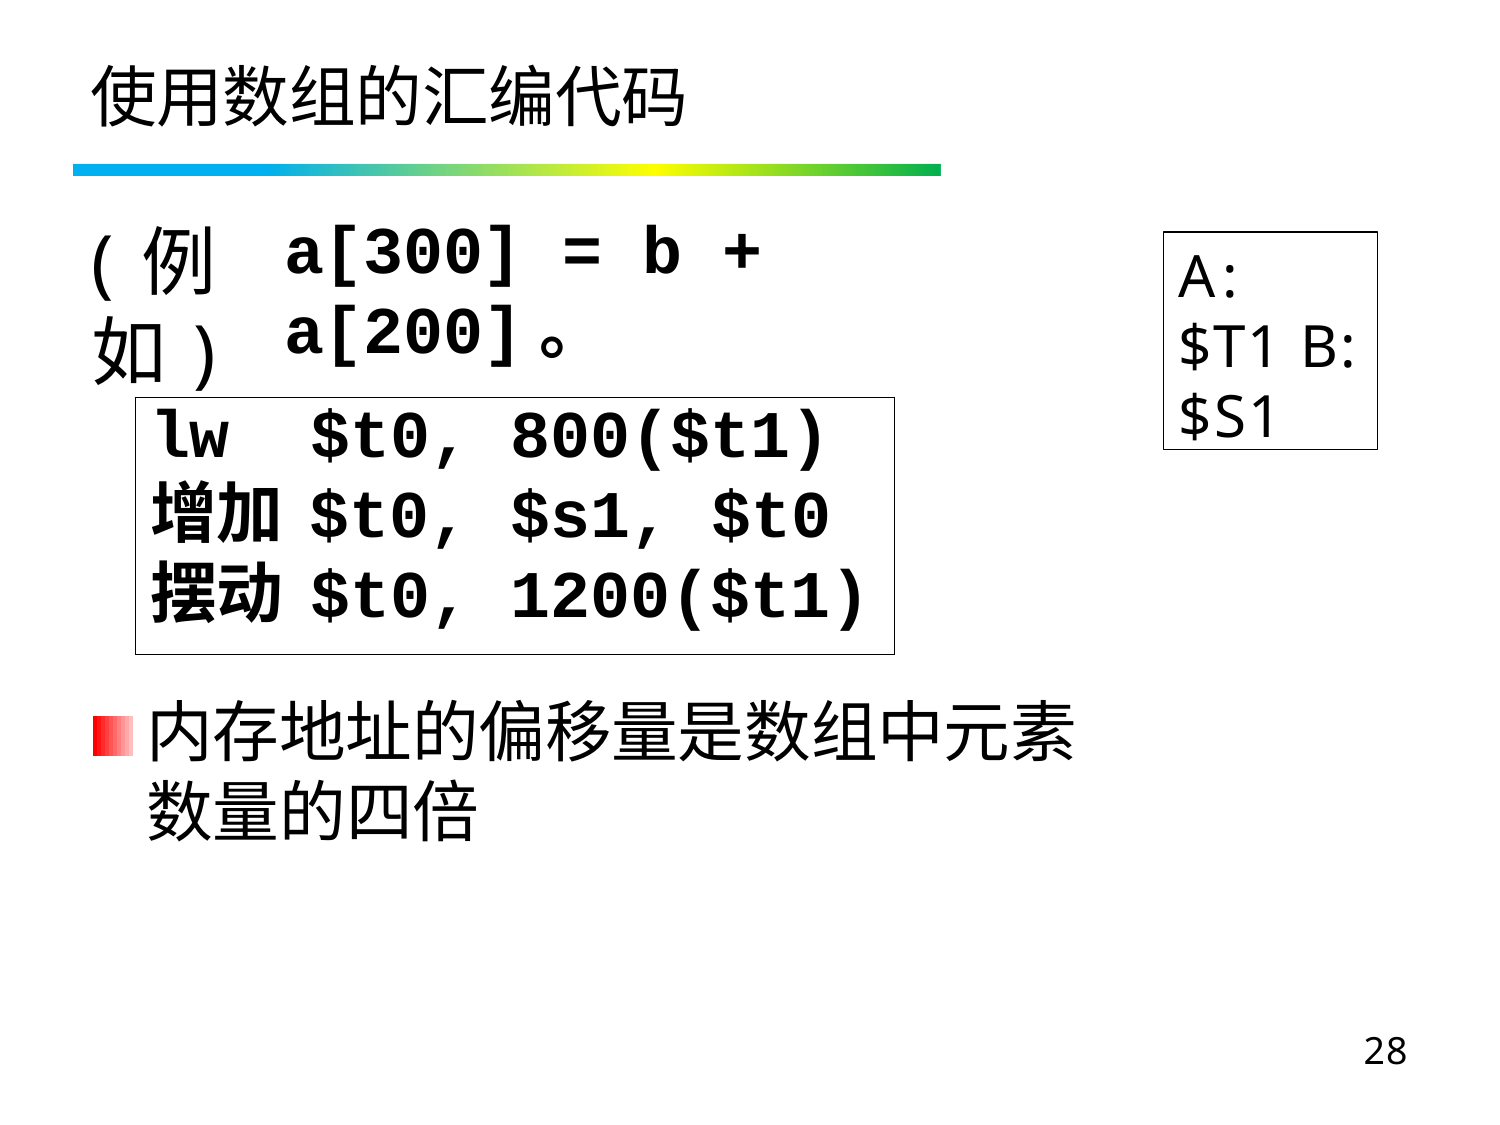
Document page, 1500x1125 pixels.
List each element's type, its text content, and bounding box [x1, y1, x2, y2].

text_box 内存地址的偏移量是数组中元素数量的四倍 [144, 688, 1080, 850]
text_box A: $T1 B: $S1 [1163, 232, 1378, 450]
picture [93, 716, 133, 756]
text_box (例如) [89, 212, 235, 395]
table_header 800($t1) [490, 398, 894, 486]
slide_number 28 [1357, 1022, 1417, 1125]
title 使用数组的汇编代码 [87, 52, 1290, 243]
table_cell 1200($t1) [490, 566, 894, 654]
table_cell $s1, $t0 [490, 486, 894, 566]
table_header lw [136, 398, 290, 486]
table_cell $t0, [290, 486, 490, 566]
table_cell $t0, [290, 566, 490, 654]
text_box a[300] = b + a[200]。 [282, 204, 1048, 367]
table_cell 摆动 [136, 566, 290, 654]
table_cell 增加 [136, 486, 290, 566]
table_header $t0, [290, 398, 490, 486]
